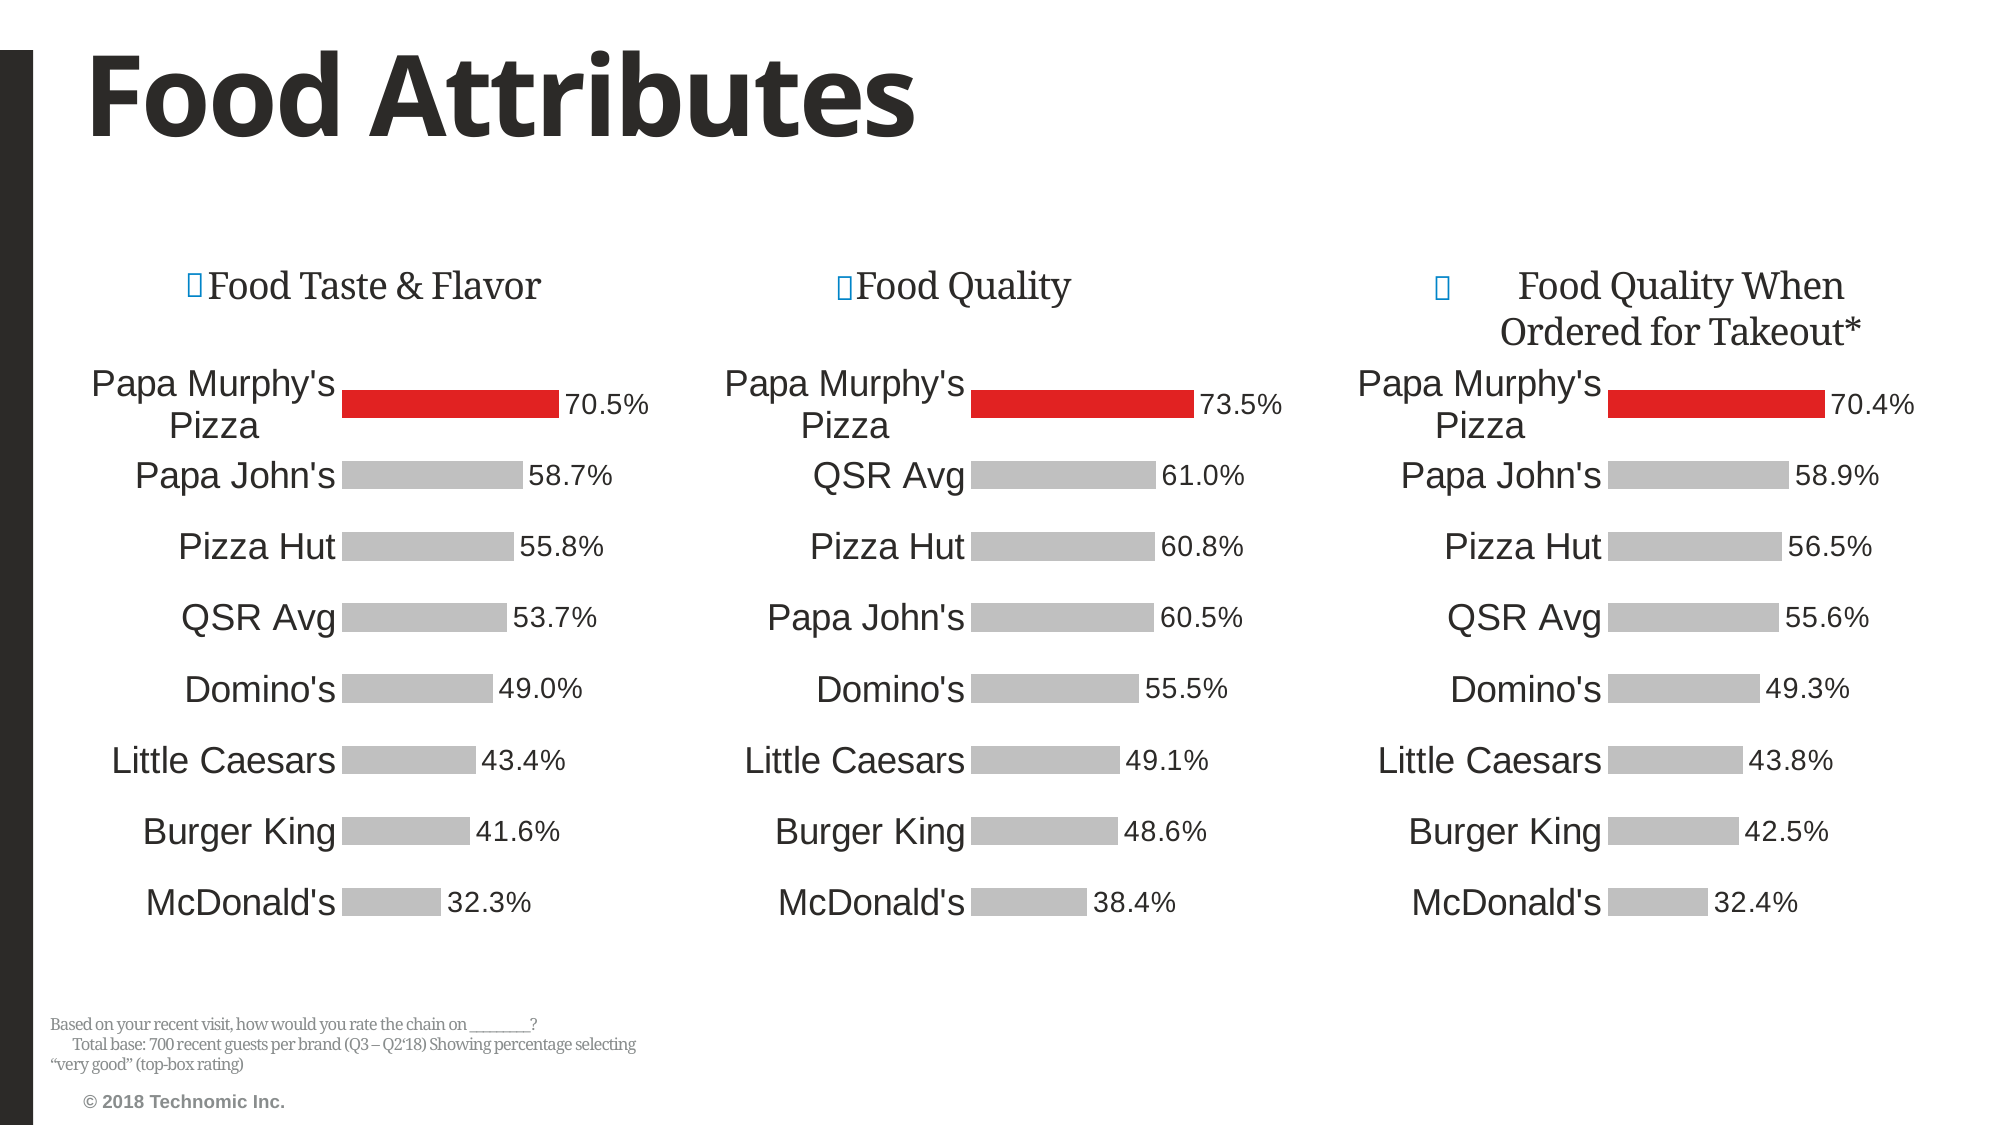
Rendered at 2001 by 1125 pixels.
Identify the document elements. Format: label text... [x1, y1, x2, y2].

list Food Taste & Flavor [174, 262, 575, 338]
list Food Quality [814, 262, 1113, 338]
list Food Quality When Ordered for Takeout* [1449, 262, 1913, 338]
chart [79, 349, 651, 951]
chart [713, 349, 1284, 951]
title Food Attributes [83, 50, 1434, 179]
list Based on your recent visit, how would you rate the chain on _________? Total base: 700 recent guests per brand (Q3 – Q2‘18) Showing percentage selecting “very good” (top-box rating) [50, 1014, 653, 1094]
chart [1345, 349, 1917, 951]
